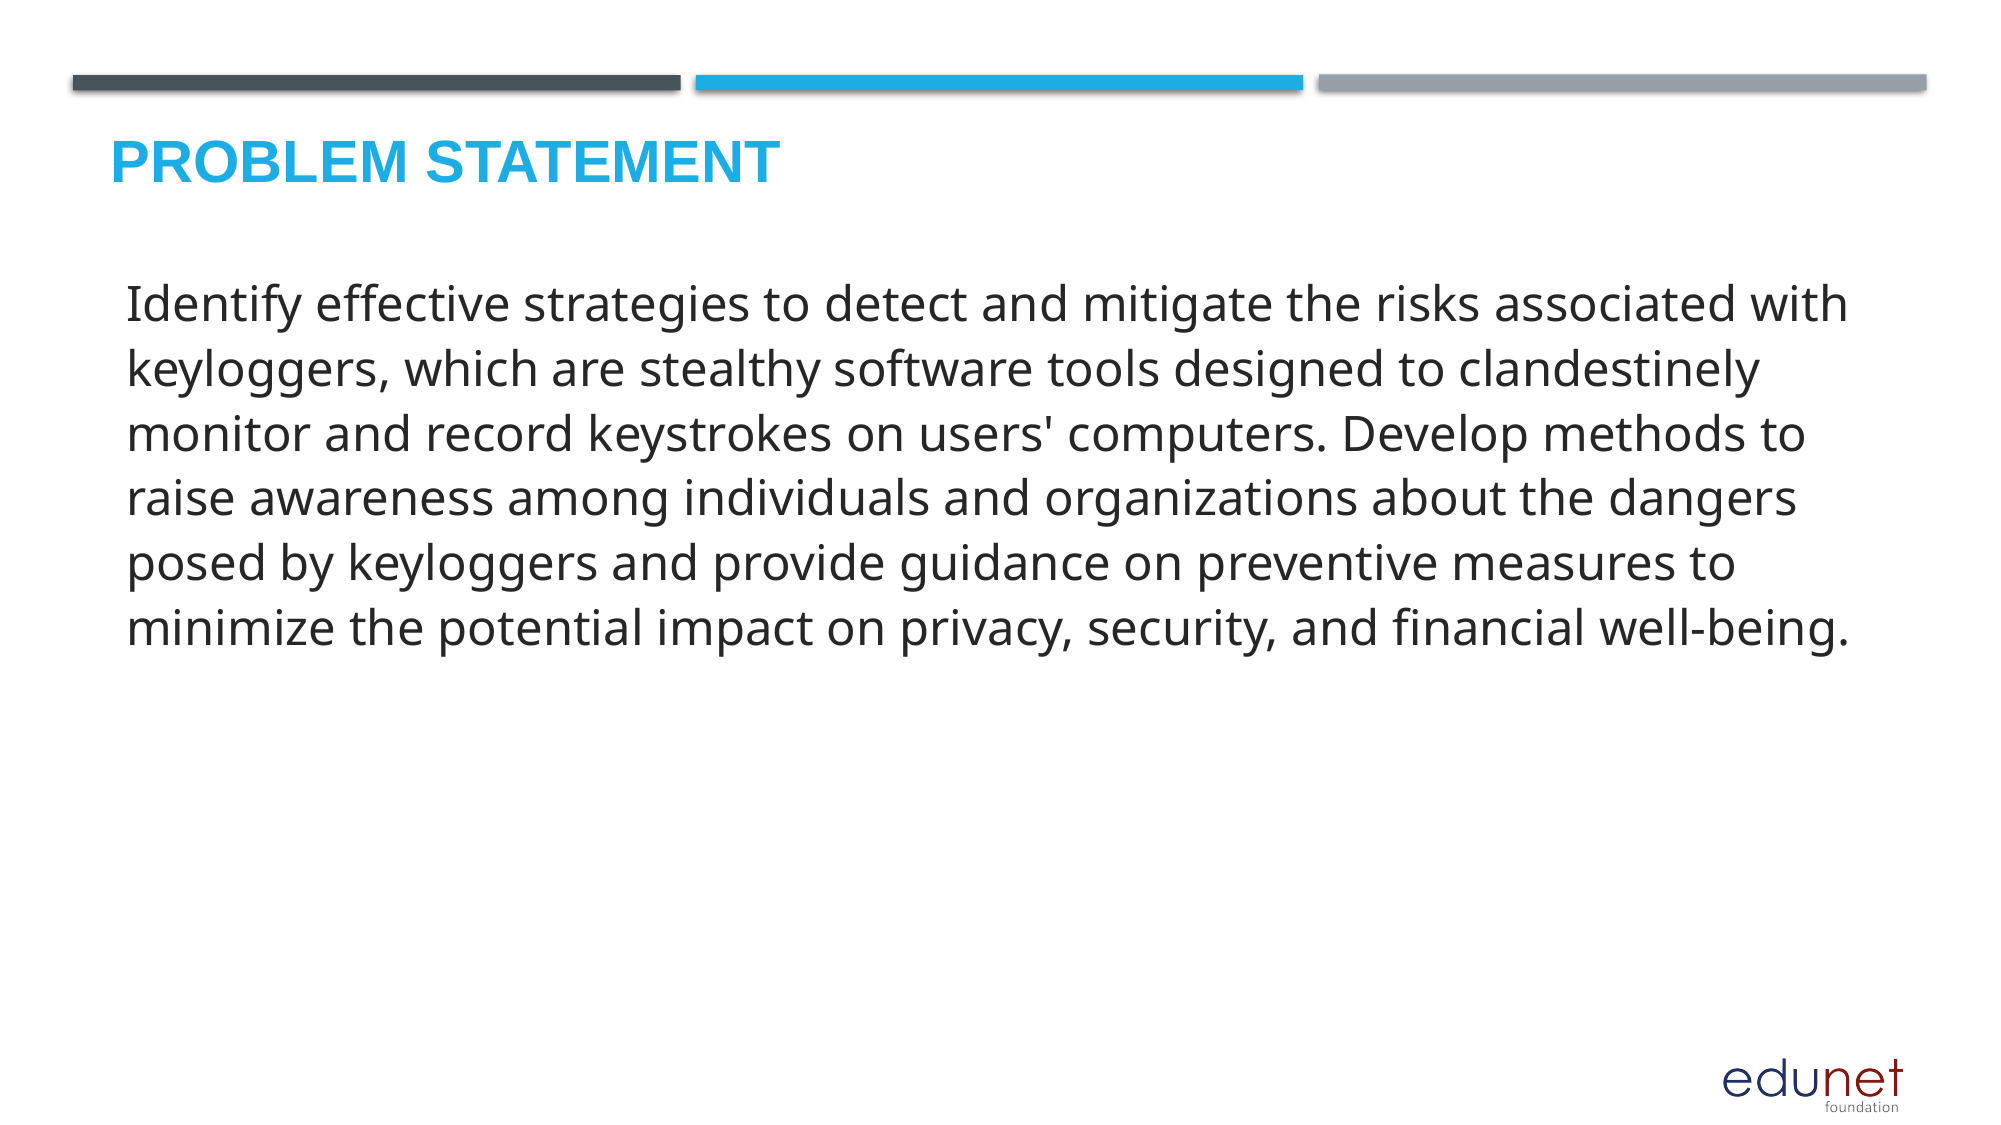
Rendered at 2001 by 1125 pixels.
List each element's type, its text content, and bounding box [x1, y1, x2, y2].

title Problem Statement [95, 115, 1905, 203]
picture [1719, 1056, 1905, 1116]
list Identify effective strategies to detect and mitigate the risks associated with keyloggers, which are stealthy software tools designed to clandestinely monitor and record keystrokes on users' computers. Develop methods to raise awareness among individuals and organizations about the dangers posed by keyloggers and provide guidance on preventive measures to minimize the potential impact on privacy, security, and financial well-being. [74, 230, 1884, 692]
